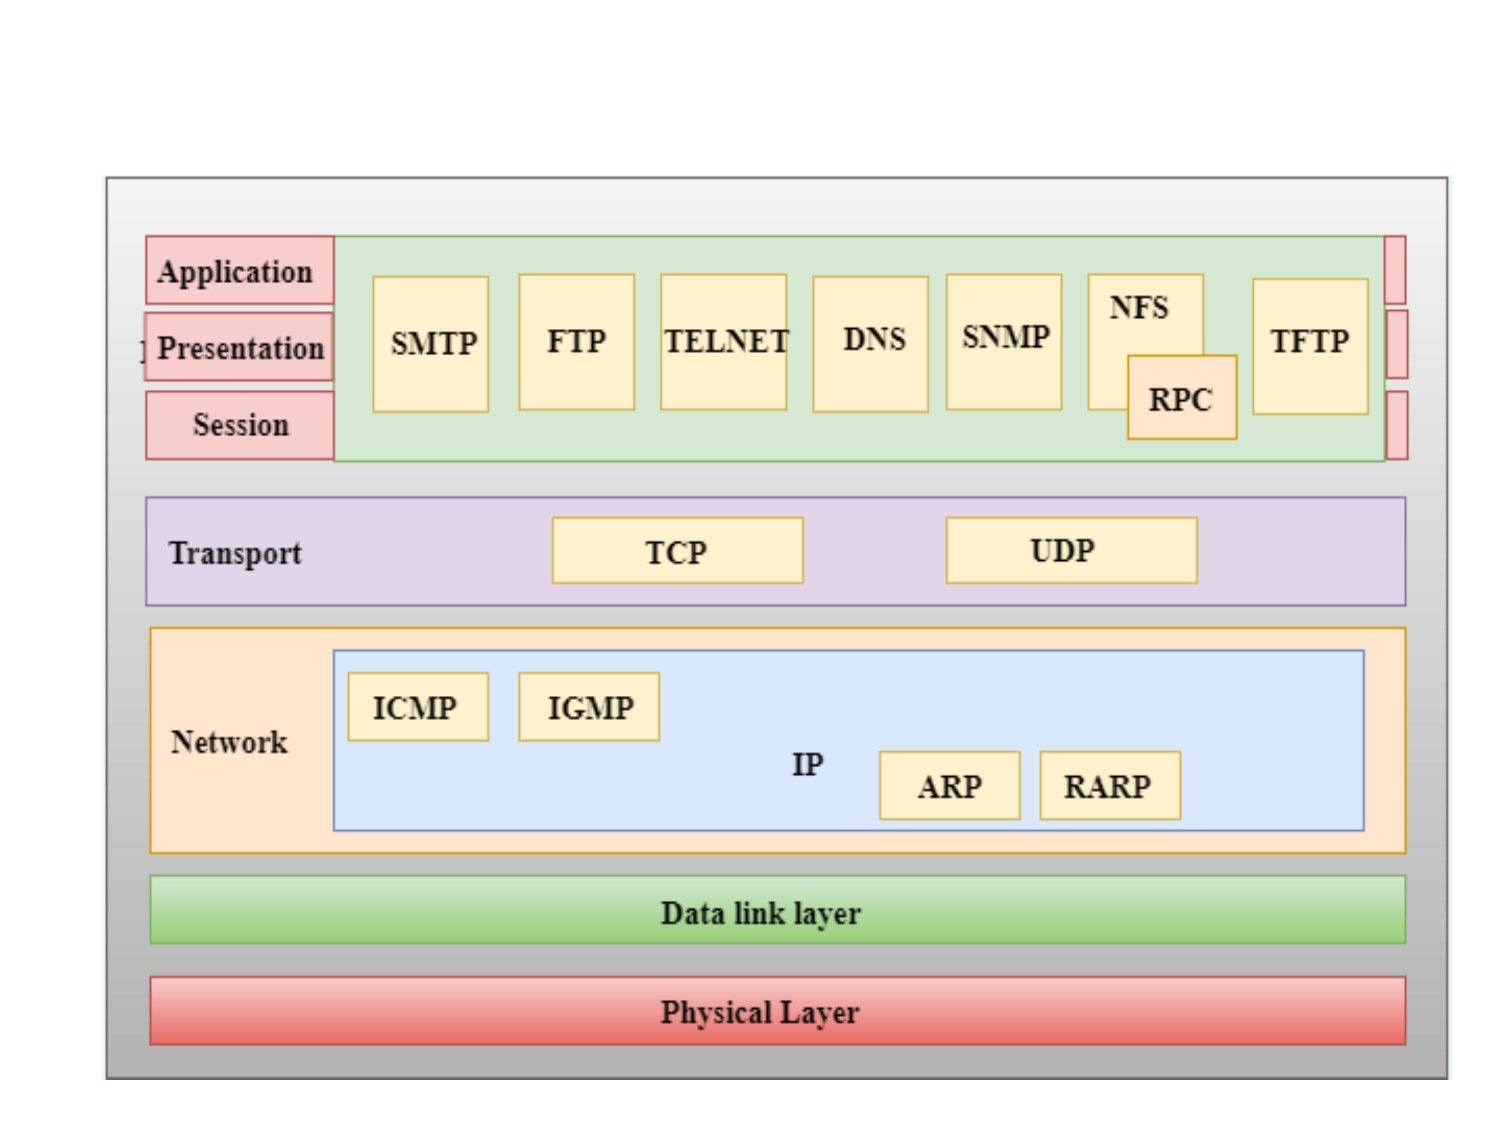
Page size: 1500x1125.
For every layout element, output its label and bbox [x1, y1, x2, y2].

picture [102, 175, 1453, 1081]
